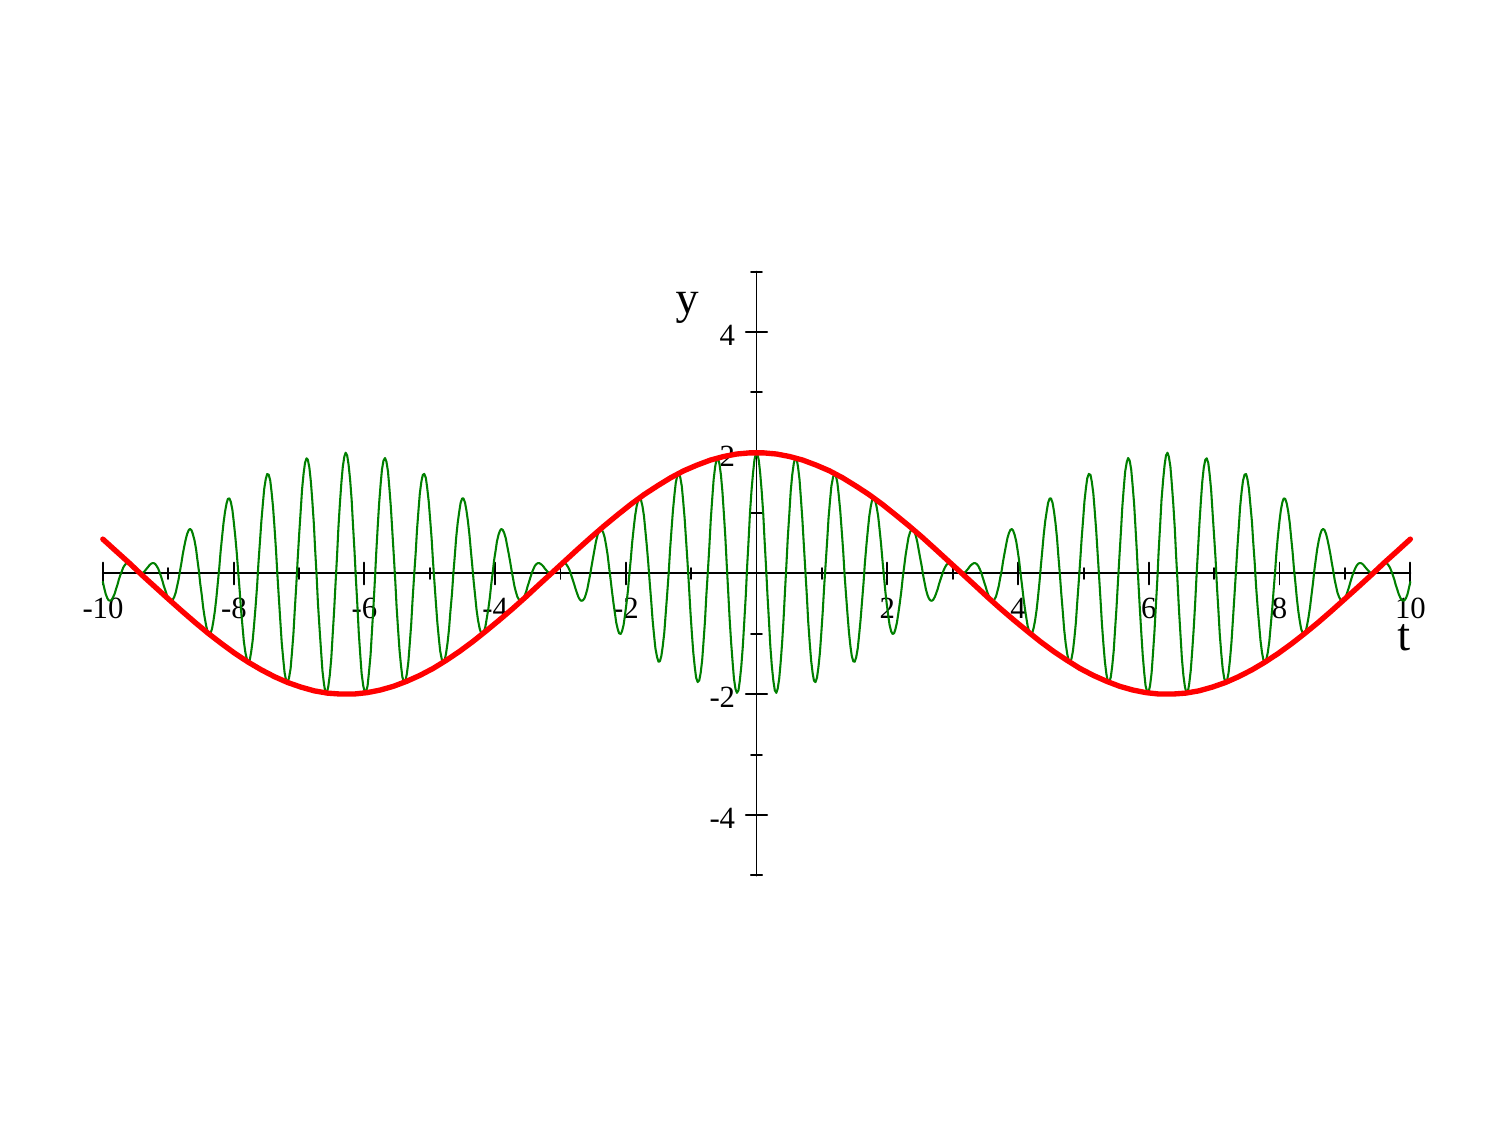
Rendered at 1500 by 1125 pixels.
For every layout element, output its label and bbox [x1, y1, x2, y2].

picture [60, 249, 1449, 898]
